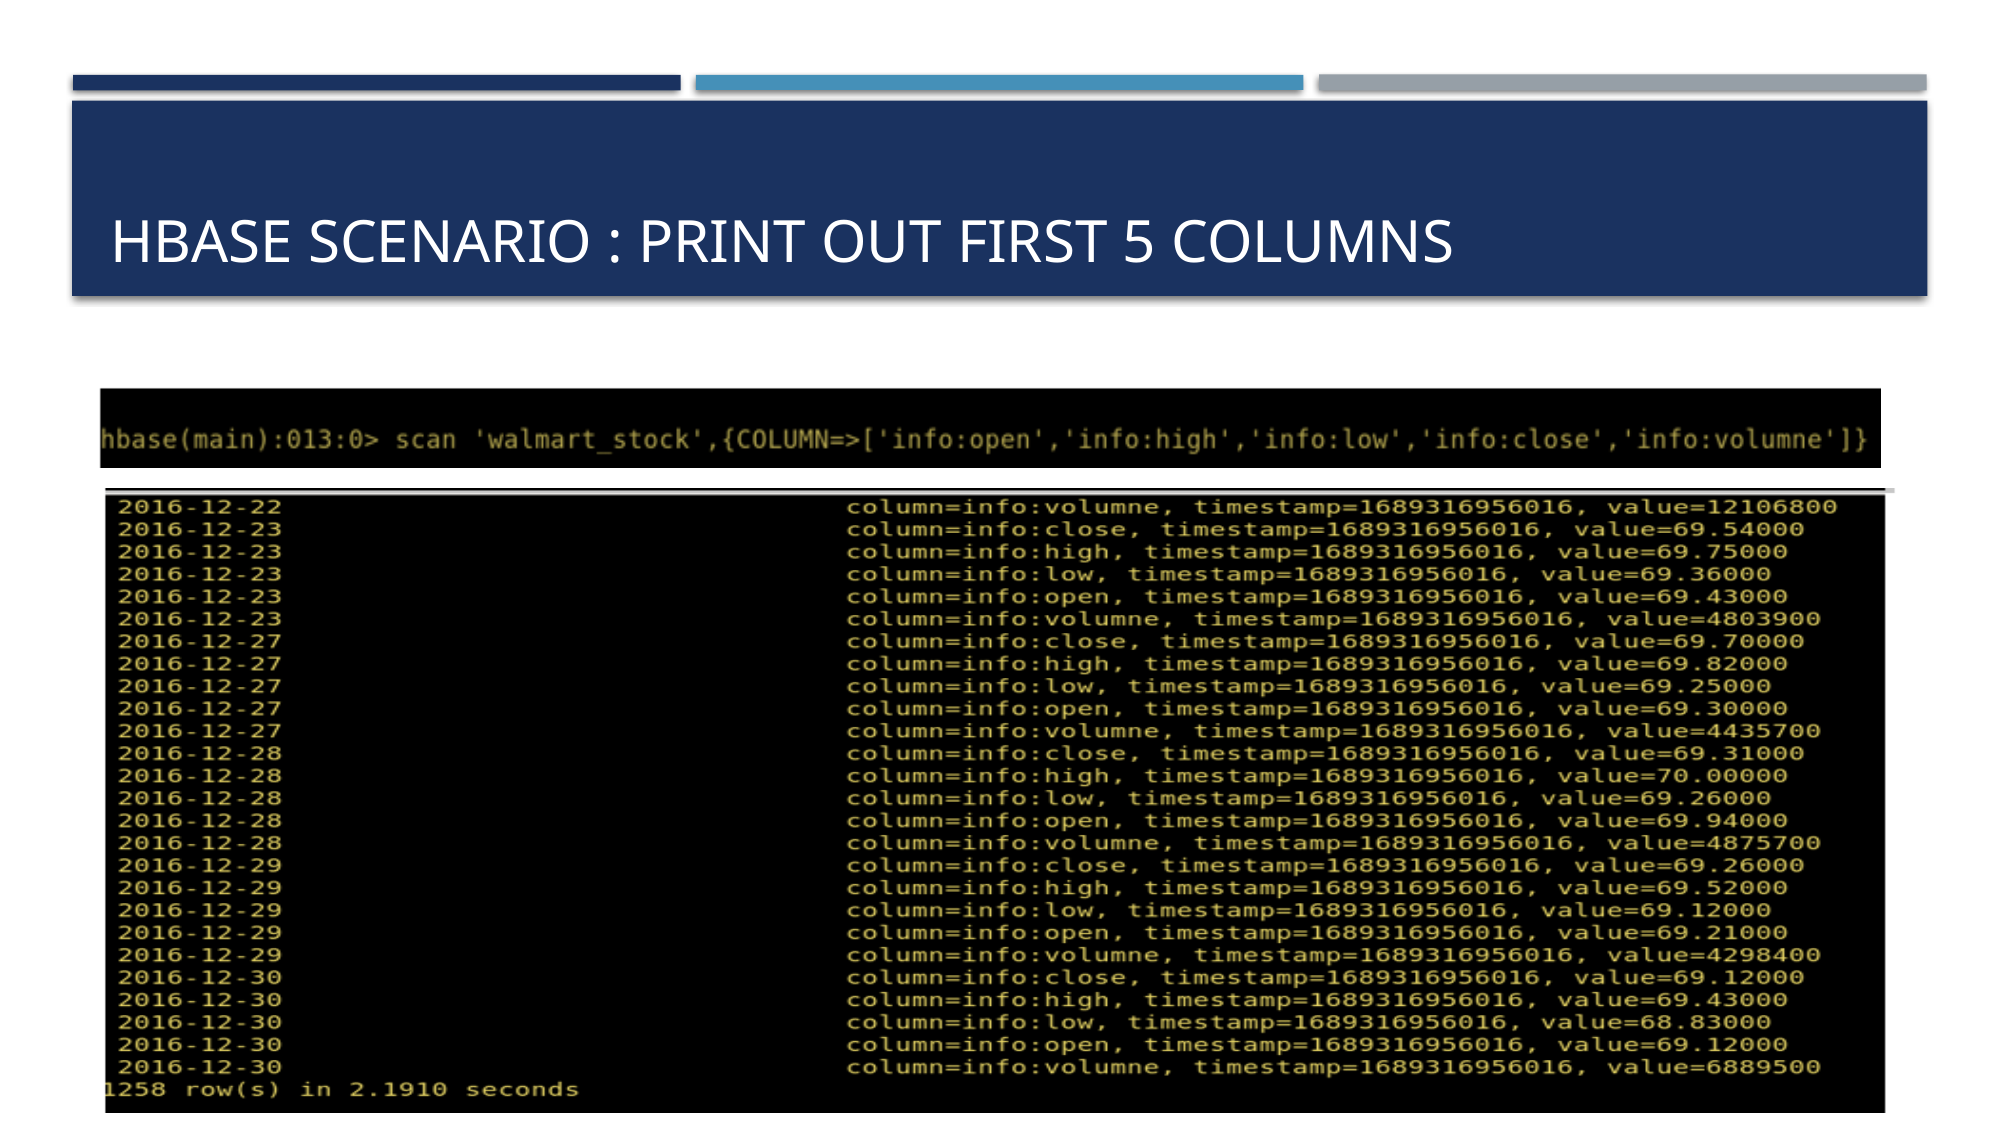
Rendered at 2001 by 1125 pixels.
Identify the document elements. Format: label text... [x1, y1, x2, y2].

title HBase SCENARIO : PRINT OUT FIRST 5 COLUMNS [95, 115, 1905, 282]
picture [94, 385, 1882, 468]
picture [83, 488, 1917, 1113]
